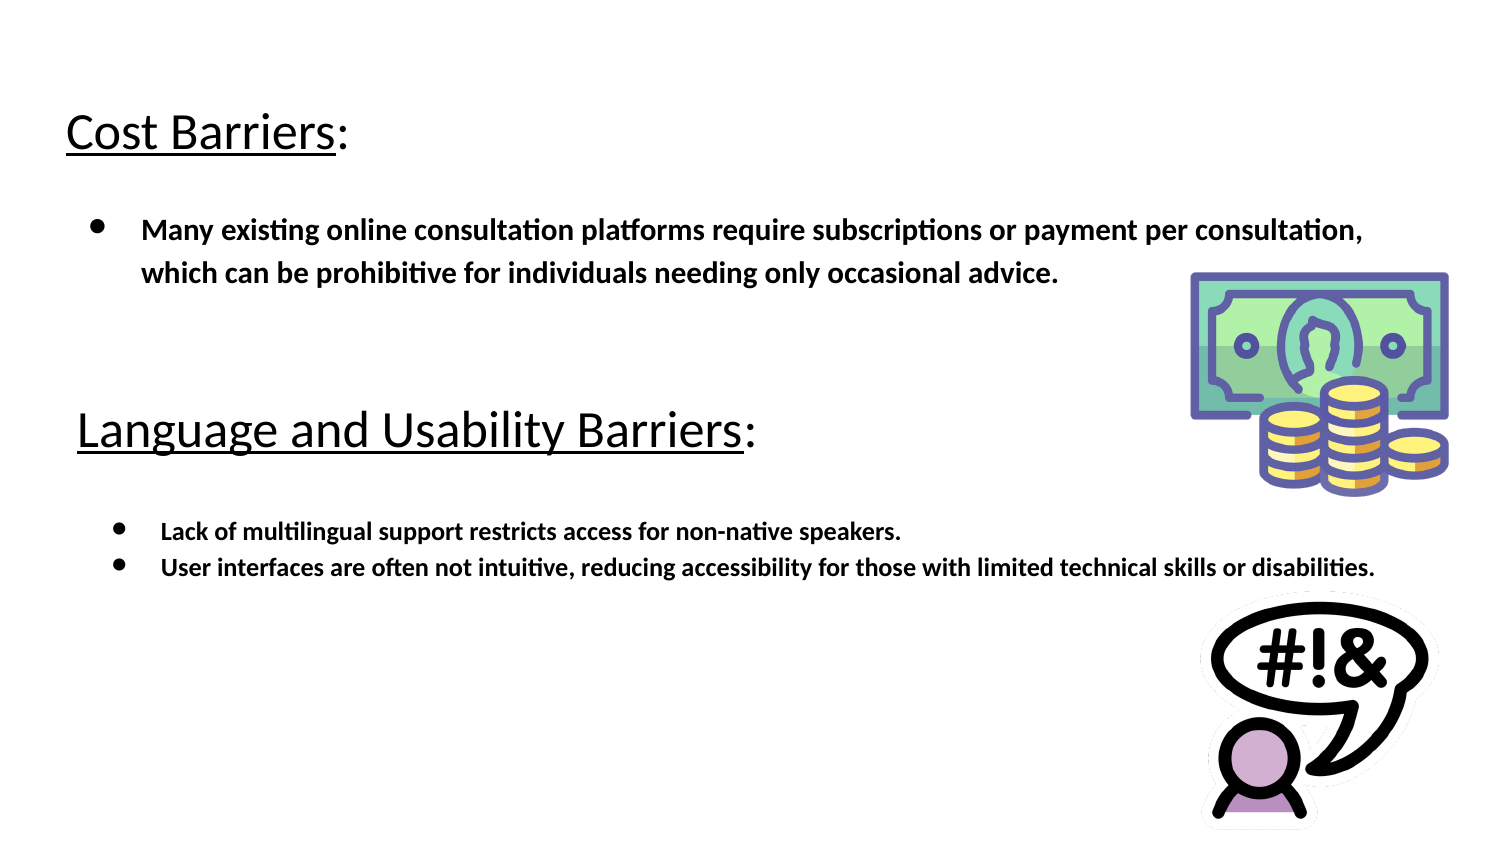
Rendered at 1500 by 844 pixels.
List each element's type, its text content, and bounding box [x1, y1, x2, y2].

picture [1190, 272, 1450, 497]
title Language and Usability Barriers: [62, 370, 1099, 467]
title Cost Barriers: [51, 72, 1191, 176]
list Many existing online consultation platforms require subscriptions or payment per consultation, which can be prohibitive for individuals needing only occasional advice. [51, 189, 1449, 386]
list Lack of multilingual support restricts access for non-native speakers. User interfaces are often not intuitive, reducing accessibility for those with limited technical skills or disabilities. [0, 467, 1500, 621]
picture [1198, 588, 1441, 832]
